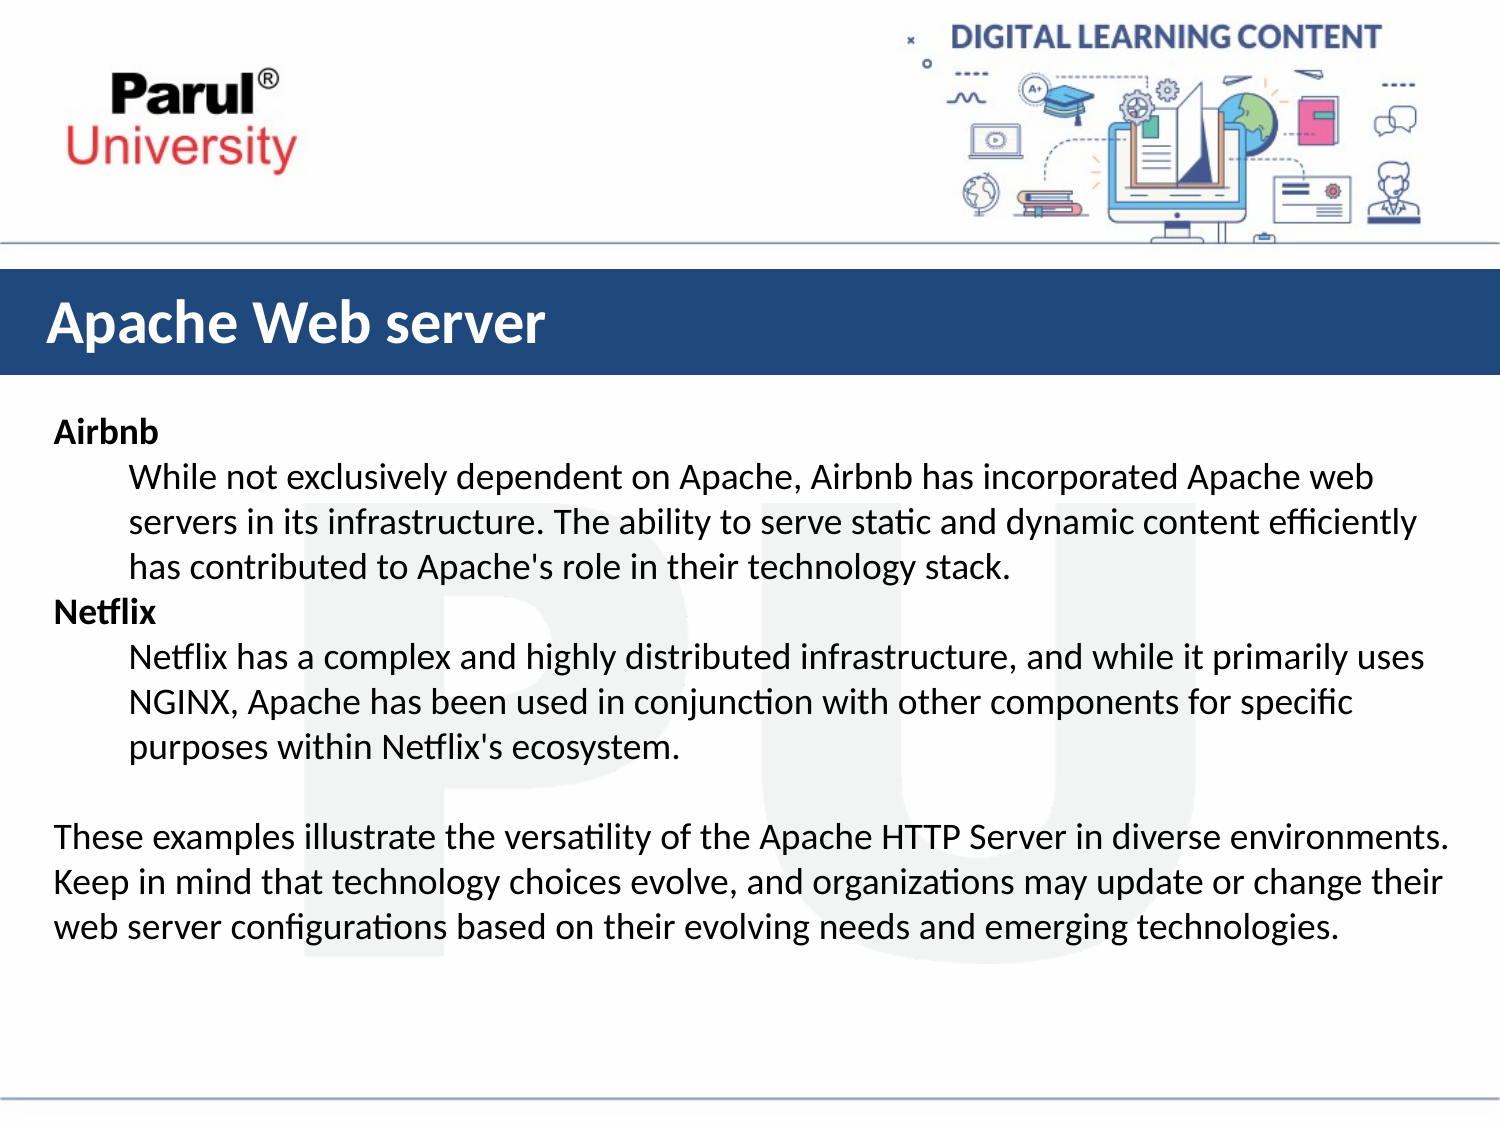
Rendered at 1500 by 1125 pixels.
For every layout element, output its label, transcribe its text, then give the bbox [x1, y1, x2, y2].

picture [0, 375, 1500, 1125]
picture [0, 0, 1500, 269]
title Apache Web server [44, 278, 1263, 469]
text_box Airbnb While not exclusively dependent on Apache, Airbnb has incorporated Apache web servers in its infrastructure. The ability to serve static and dynamic content efficiently has contributed to Apache's role in their technology stack. Netflix Netflix has a complex and highly distributed infrastructure, and while it primarily uses NGINX, Apache has been used in conjunction with other components for specific purposes within Netflix's ecosystem. These examples illustrate the versatility of the Apache HTTP Server in diverse environments. Keep in mind that technology choices evolve, and organizations may update or change their web server configurations based on their evolving needs and emerging technologies. [53, 404, 1460, 947]
